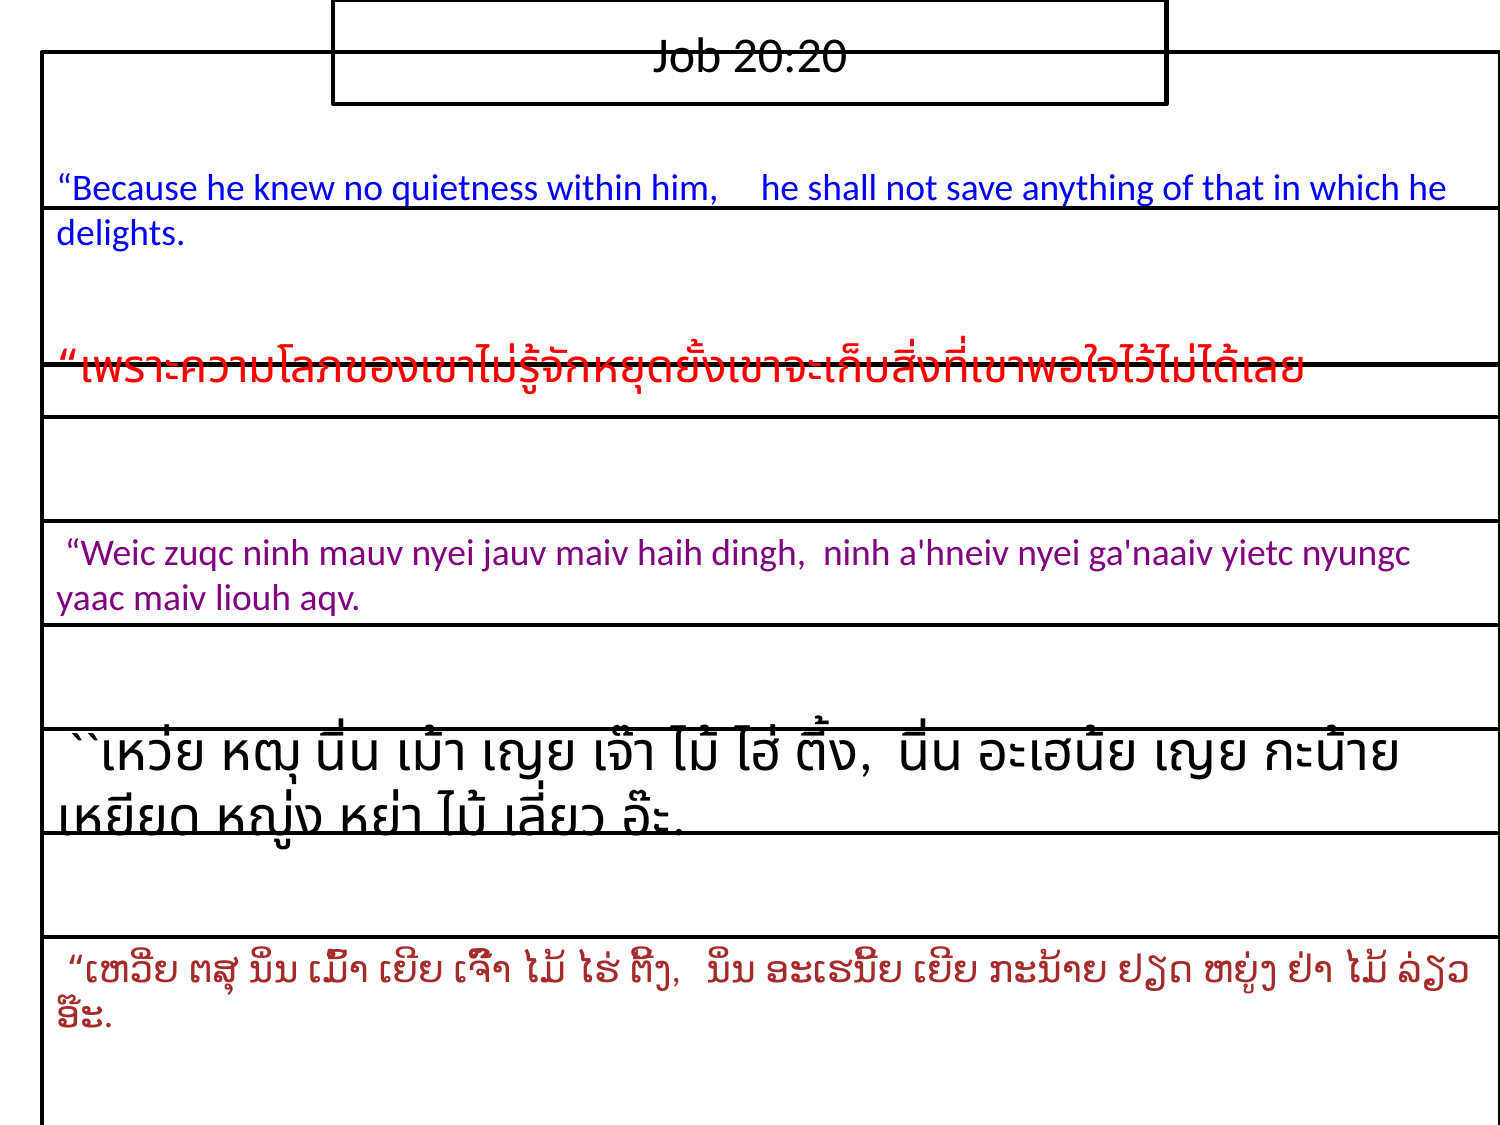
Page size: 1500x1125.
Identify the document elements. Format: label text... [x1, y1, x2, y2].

text_box Job 20:20 [331, 0, 1169, 50]
text_box “ເຫວີ່ຍ ຕສຸ ນິ່ນ ເມົ້າ ເຍີຍ ເຈົ໊າ ໄມ້ ໄຮ່ ຕີ້ງ, ນິ່ນ ອະເຮນີ້ຍ ເຍີຍ ກະນ້າຍ ຢຽດ ຫຍູ່ງ ຢ່າ ໄມ້ ລ່ຽວ ອ໊ະ. [40, 831, 1500, 1125]
text_box “เพราะ​ความ​โลภ​ของ​เขา​ไม่​รู้จัก​หยุดยั้งเขา​จะ​เ​ก็​บ​สิ่ง​ที่​เขา​พอใจ​ไว้​ไม่ได้​เลย [40, 206, 1500, 415]
text_box ``เหว่ย หฒุ นิ่น เม้า เญย เจ๊า ไม้ ไฮ่ ตี้ง, นิ่น อะเฮน้ย เญย กะน้าย เหยียด หญู่ง หย่า ไม้ เลี่ยว อ๊ะ. [40, 623, 1500, 831]
text_box “Because he knew no quietness within him, he shall not save anything of that in which he delights. [40, 50, 1500, 206]
text_box “Weic zuqc ninh mauv nyei jauv maiv haih dingh, ninh a'hneiv nyei ga'naaiv yietc nyungc yaac maiv liouh aqv. [40, 415, 1500, 623]
